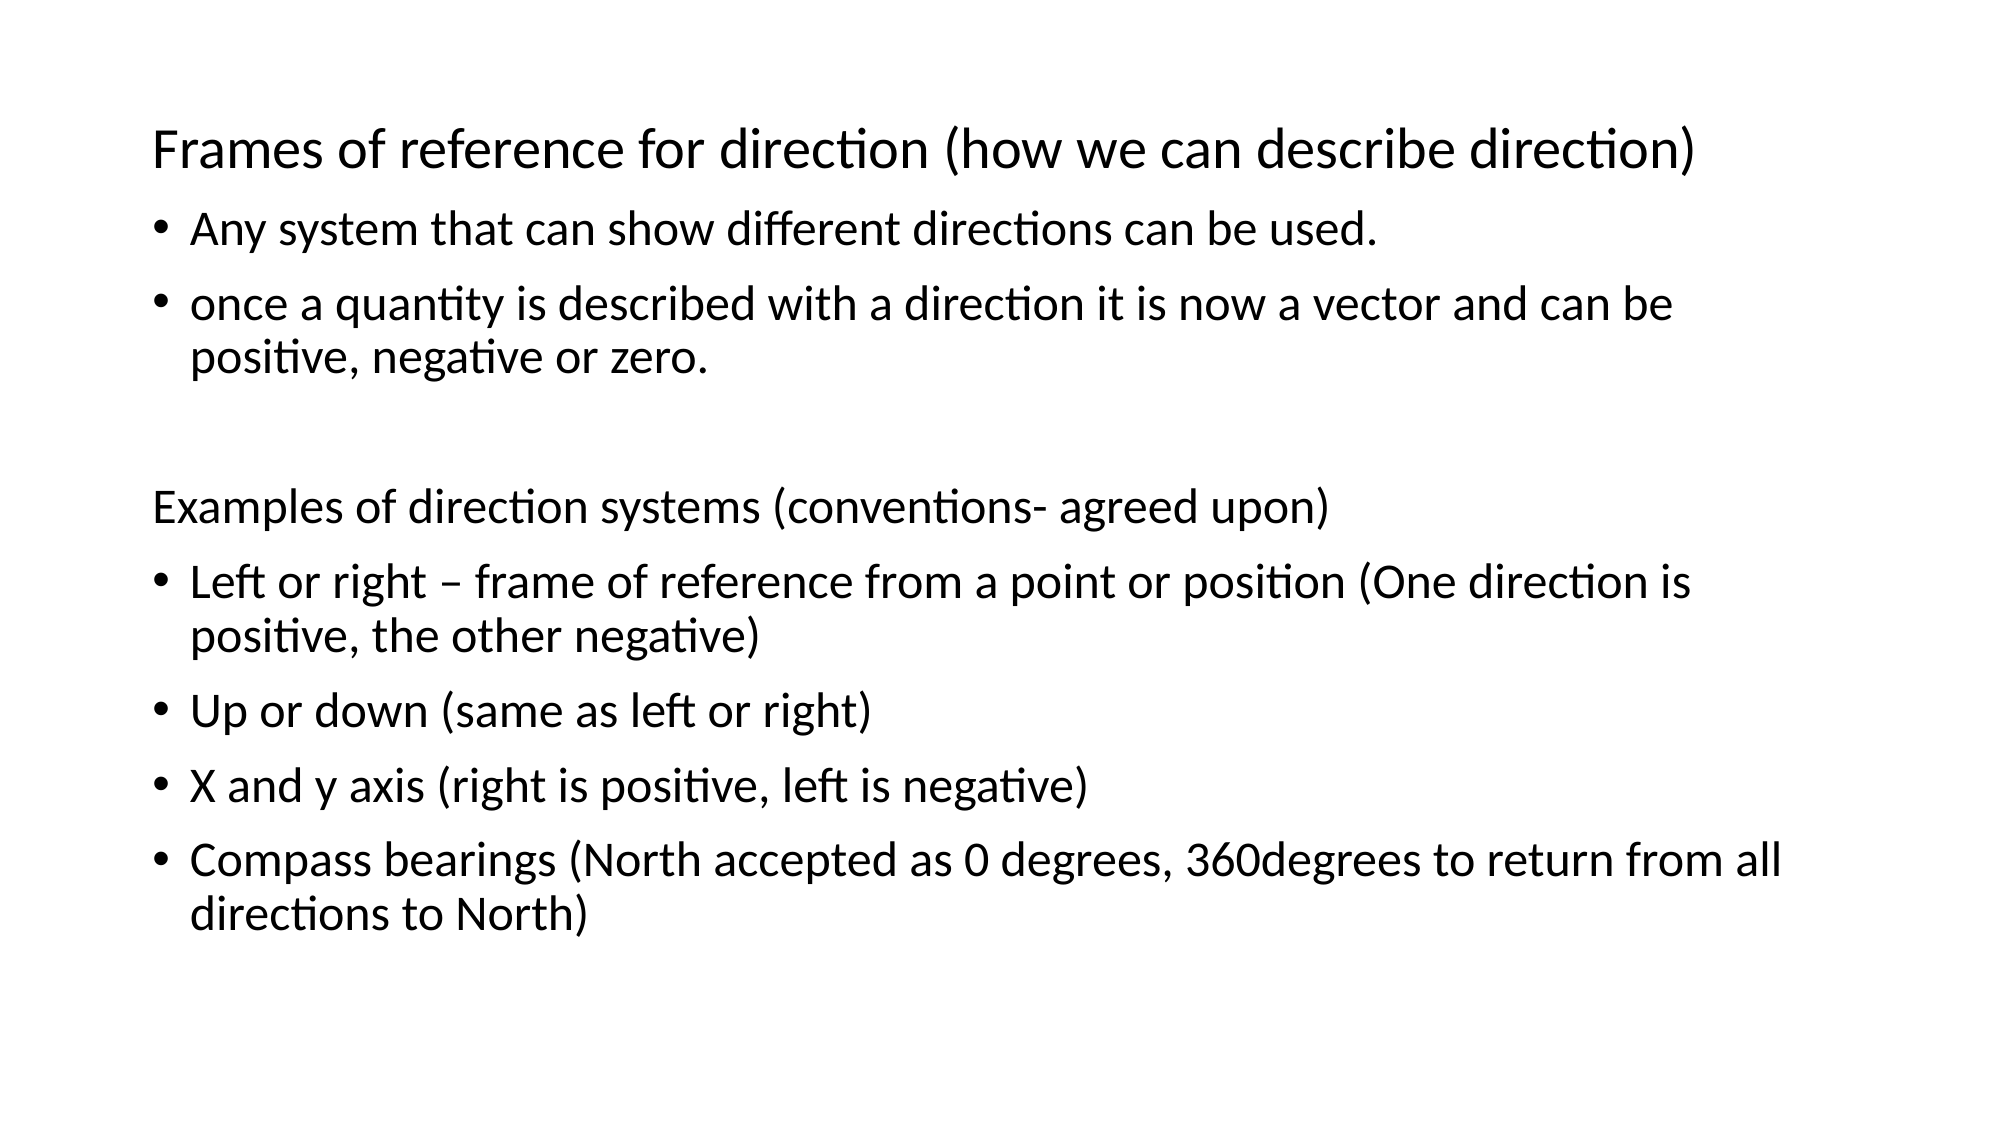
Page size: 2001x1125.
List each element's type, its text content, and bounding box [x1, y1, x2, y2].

list Frames of reference for direction (how we can describe direction) Any system that can show different directions can be used. once a quantity is described with a direction it is now a vector and can be positive, negative or zero. Examples of direction systems (conventions- agreed upon) Left or right – frame of reference from a point or position (One direction is positive, the other negative) Up or down (same as left or right) X and y axis (right is positive, left is negative) Compass bearings (North accepted as 0 degrees, 360degrees to return from all directions to North) [137, 110, 1863, 1099]
